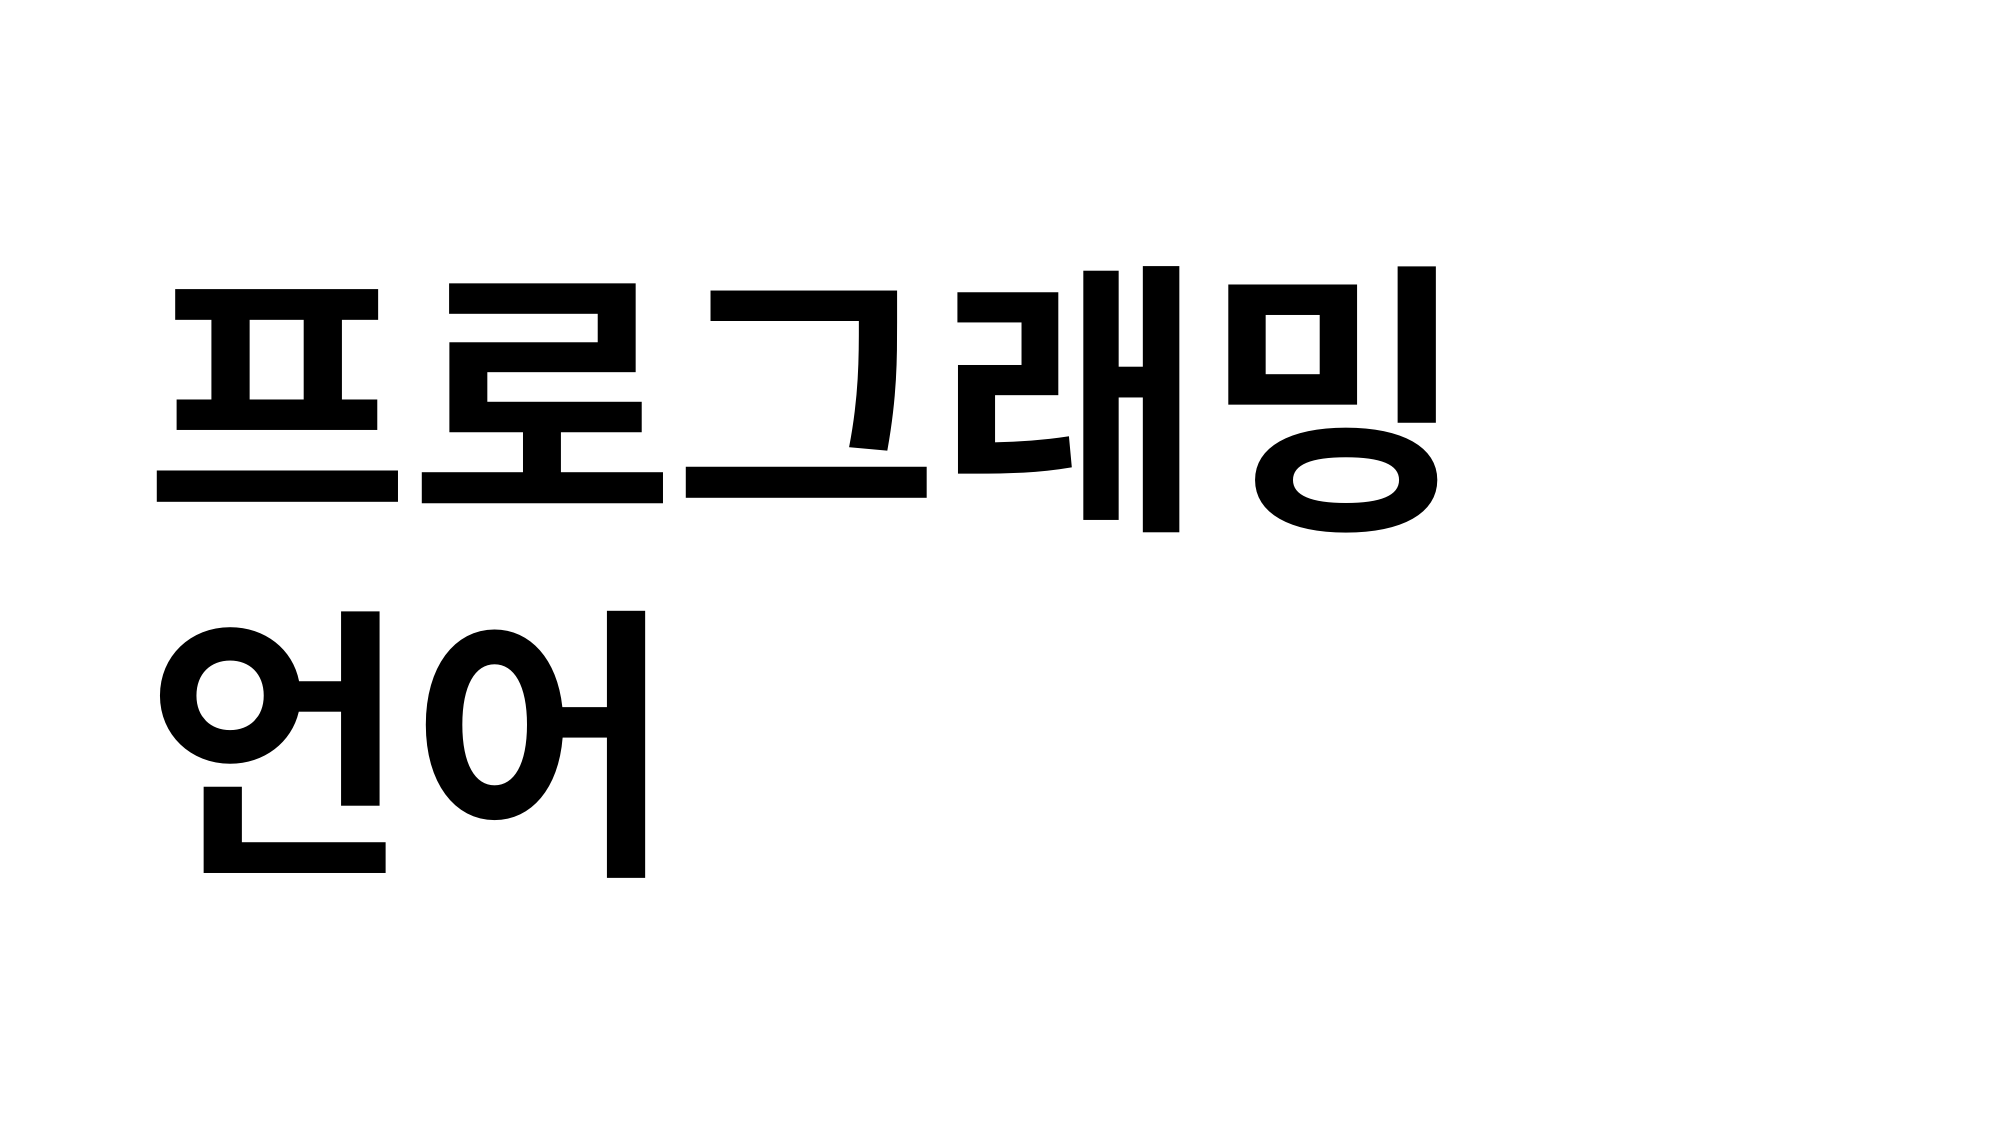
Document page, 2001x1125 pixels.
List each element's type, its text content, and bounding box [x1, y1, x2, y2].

text_box 프로그래밍 언어 [130, 212, 1738, 918]
